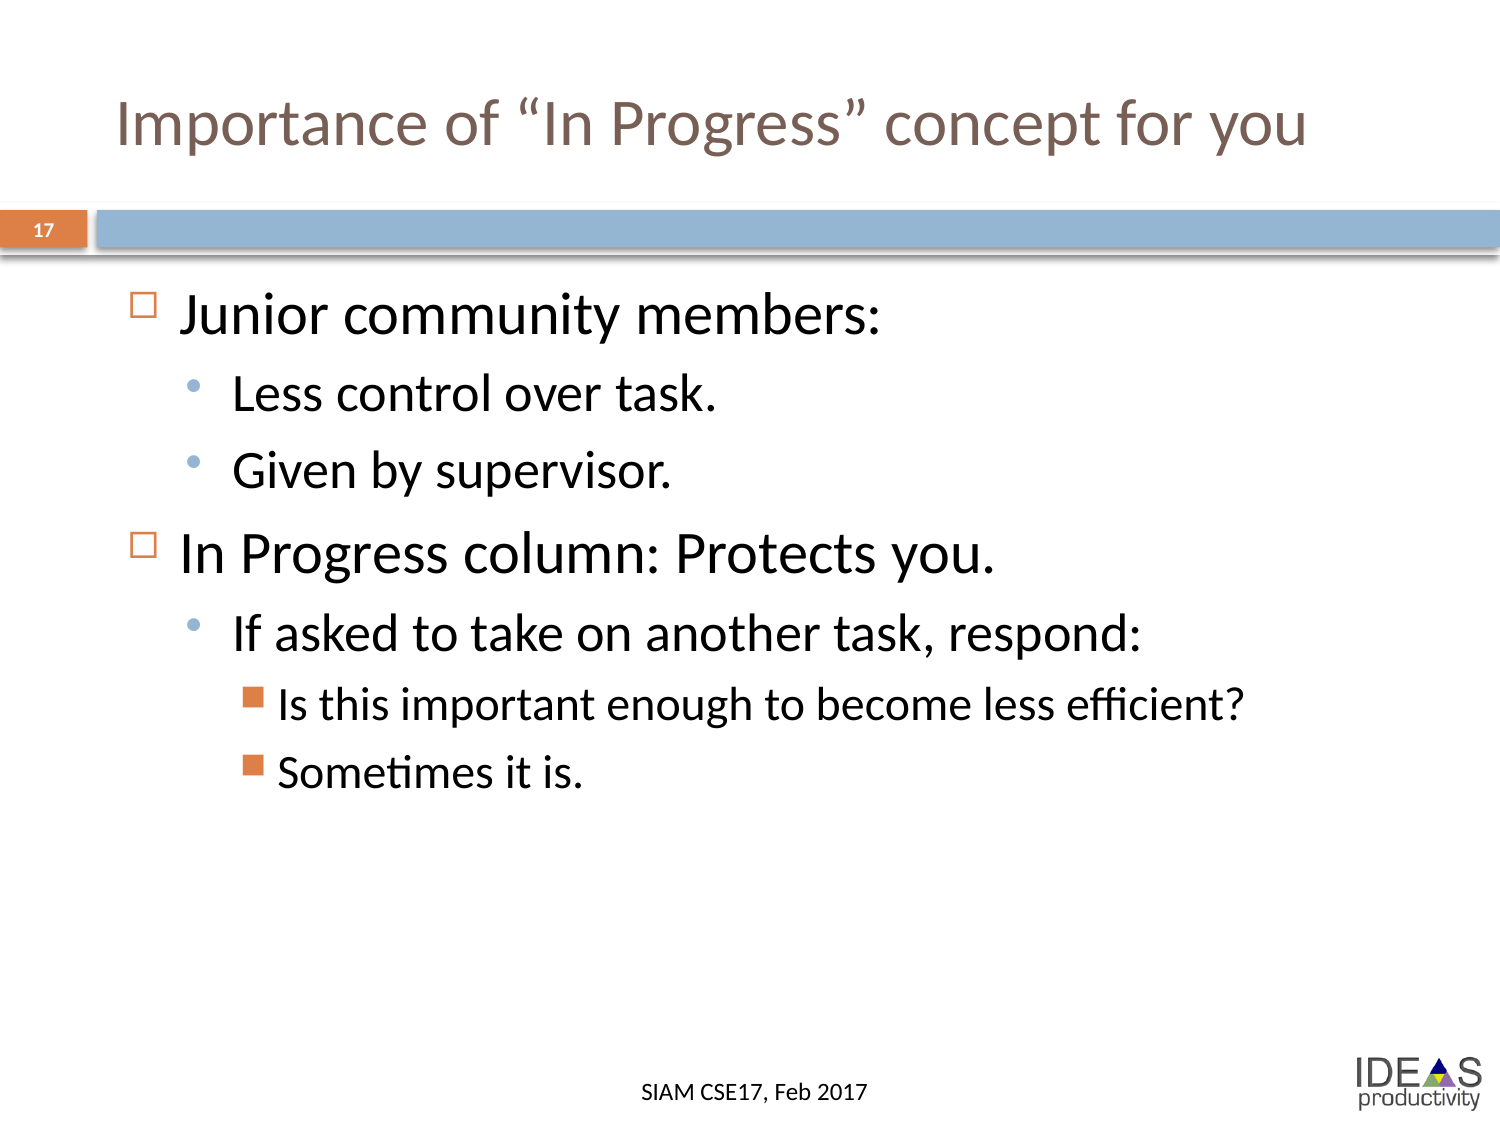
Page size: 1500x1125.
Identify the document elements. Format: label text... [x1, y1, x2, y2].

picture [1351, 1052, 1486, 1115]
footer SIAM CSE17, Feb 2017 [505, 1068, 1005, 1105]
title Importance of “In Progress” concept for you [100, 37, 1438, 200]
list Junior community members: Less control over task. Given by supervisor. In Progress column: Protects you. If asked to take on another task, respond: Is this important enough to become less efficient? Sometimes it is. [112, 266, 1388, 1000]
slide_number 17 [0, 208, 88, 249]
